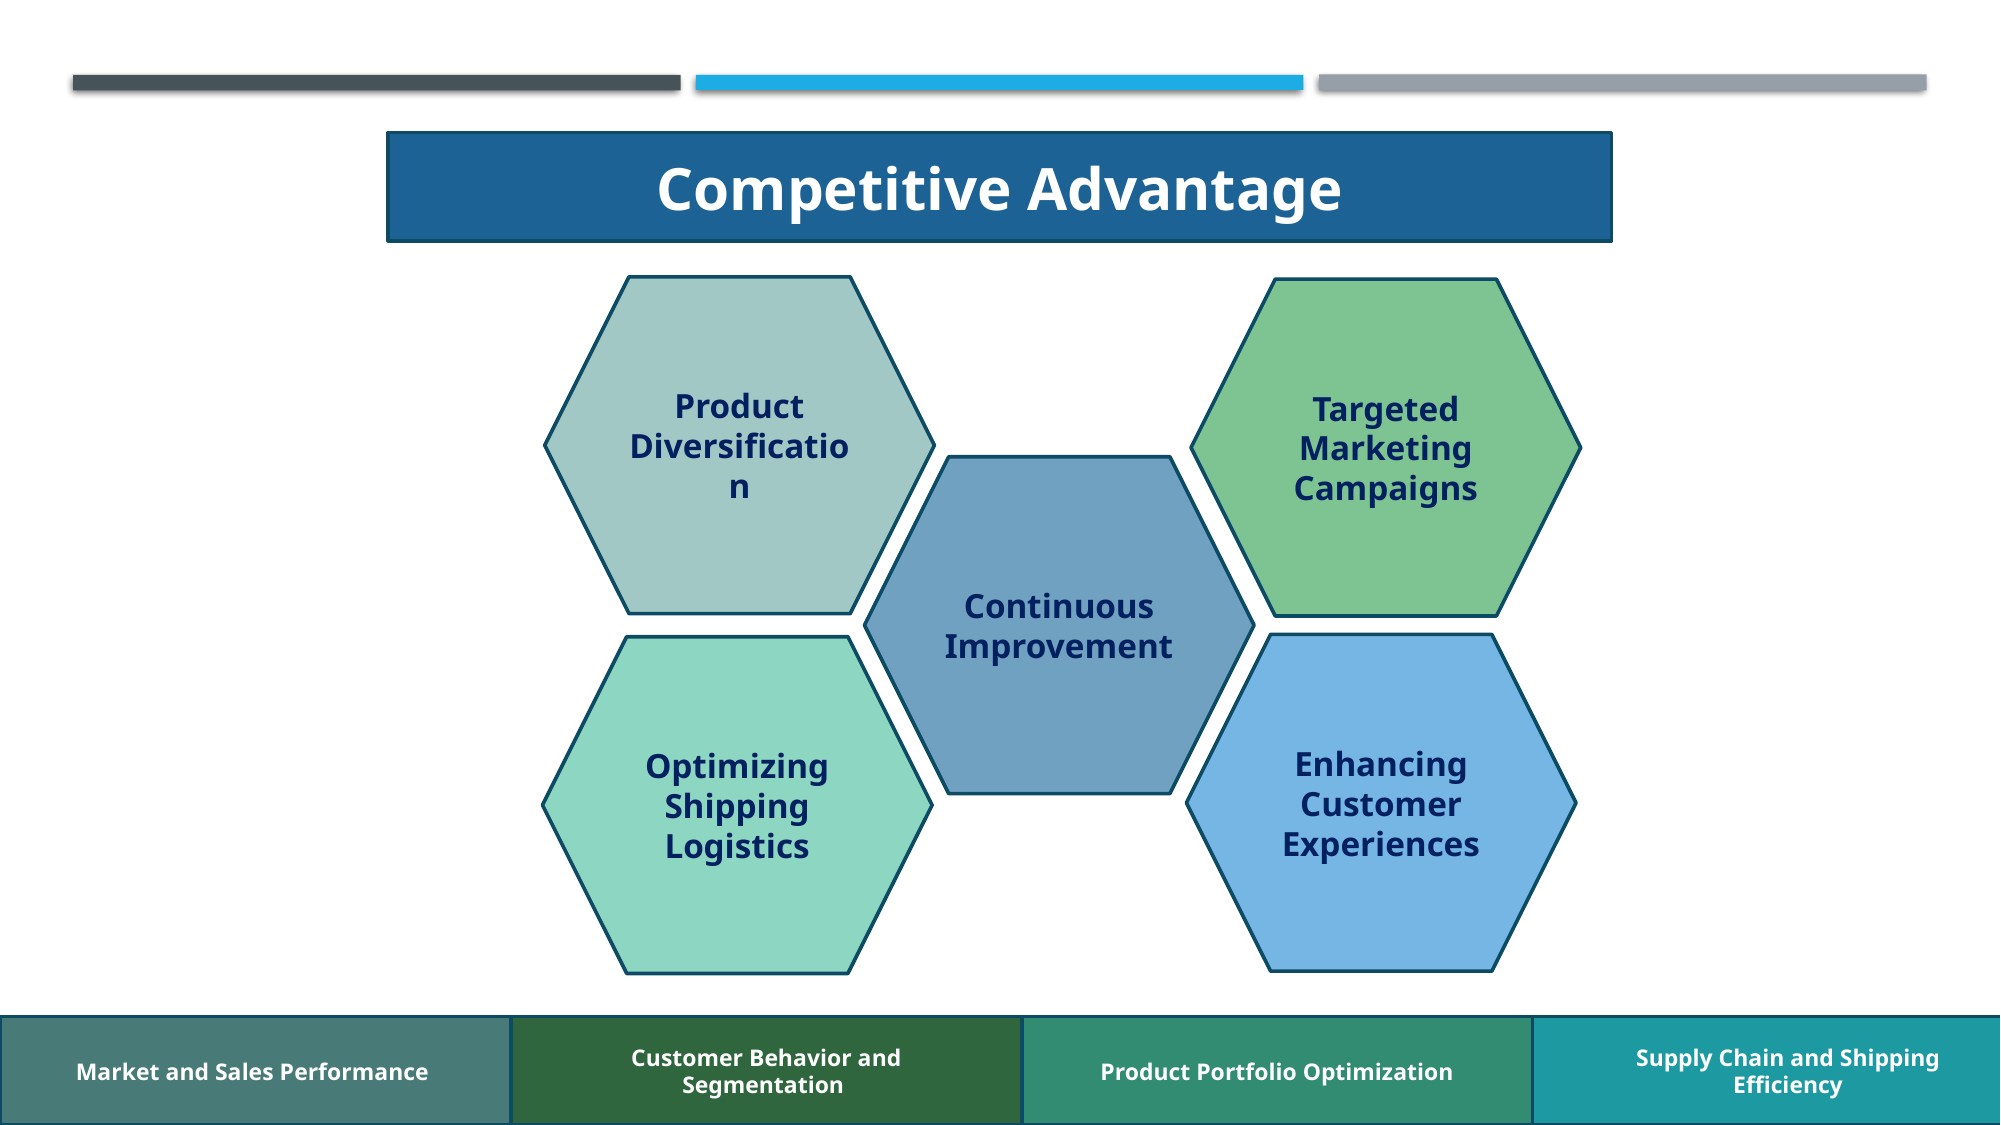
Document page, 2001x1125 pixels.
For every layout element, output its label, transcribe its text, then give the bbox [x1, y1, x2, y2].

text_box Optimizing Shipping Logistics [540, 634, 934, 976]
text_box Targeted Marketing Campaigns [1189, 277, 1583, 618]
text_box Continuous Improvement [862, 454, 1256, 796]
text_box Product Portfolio Optimization [1024, 1015, 1534, 1125]
text_box Enhancing Customer Experiences [1184, 632, 1578, 973]
text_box Supply Chain and Shipping Efficiency [1534, 1015, 2000, 1125]
text_box Market and Sales Performance [0, 1015, 509, 1125]
text_box Customer Behavior and Segmentation [509, 1015, 1024, 1125]
text_box Product Diversification [543, 275, 937, 616]
text_box Competitive Advantage [386, 131, 1613, 243]
